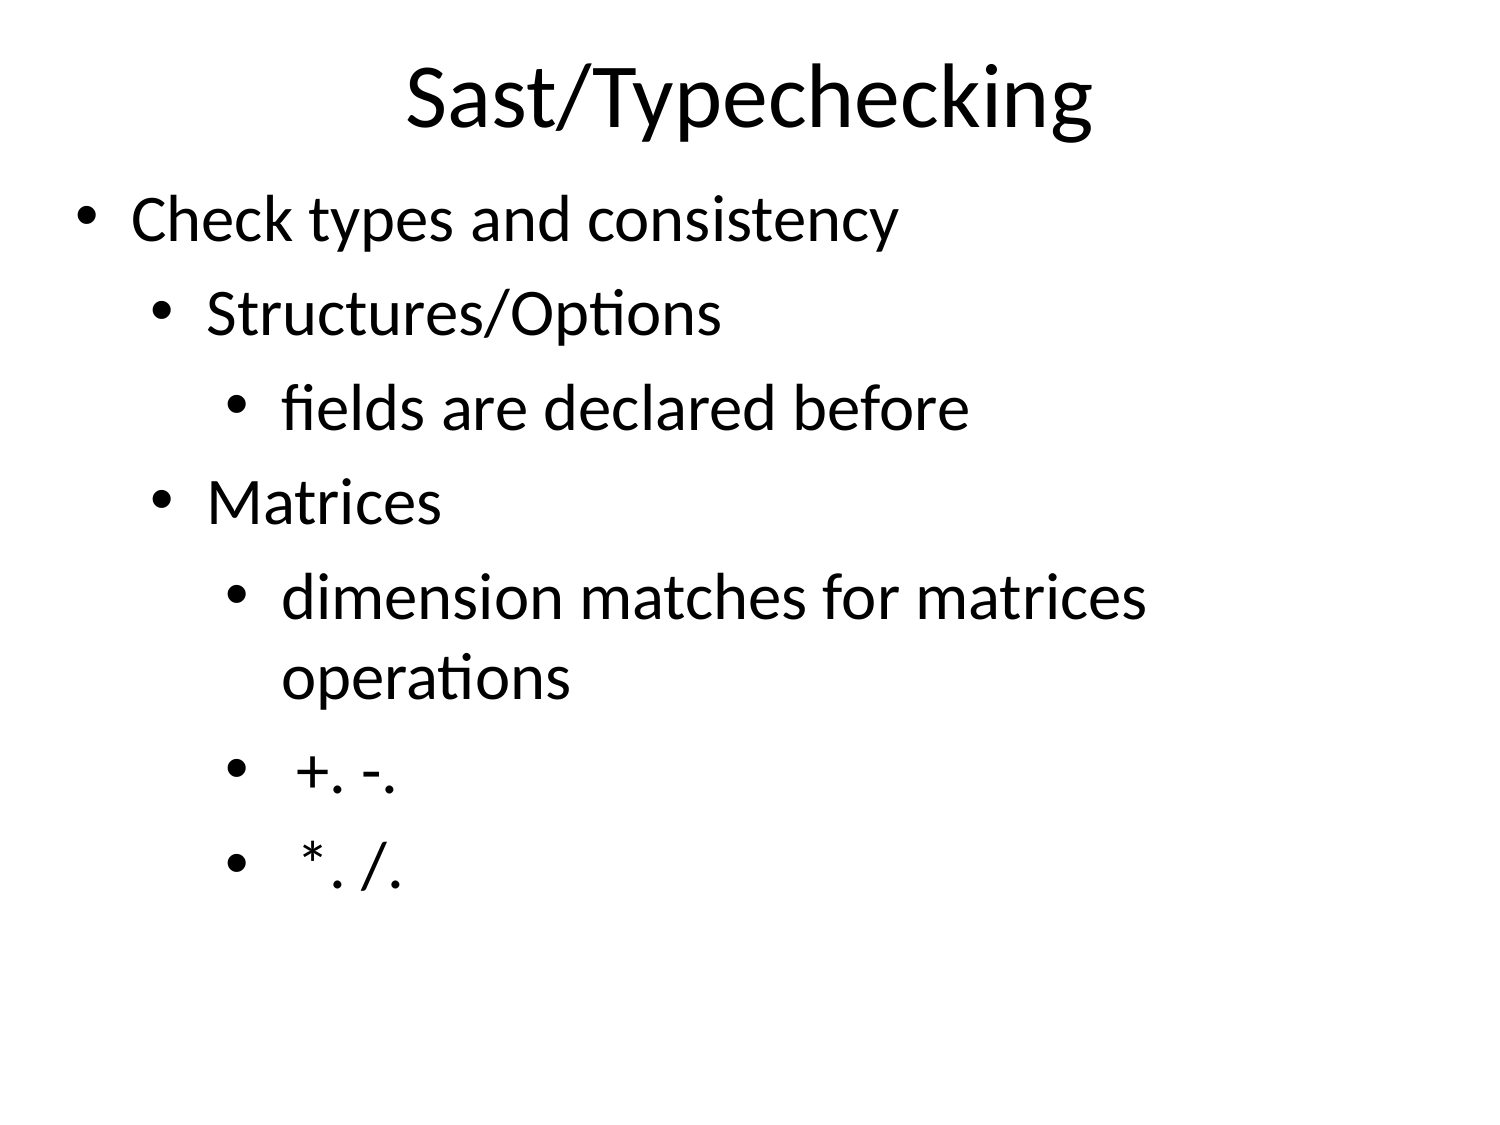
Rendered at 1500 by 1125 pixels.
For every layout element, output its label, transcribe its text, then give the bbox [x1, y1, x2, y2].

list Check types and consistency Structures/Options fields are declared before Matrices dimension matches for matrices operations +. -. *. /. [74, 174, 1426, 1006]
title Sast/Typechecking [74, 4, 1426, 174]
